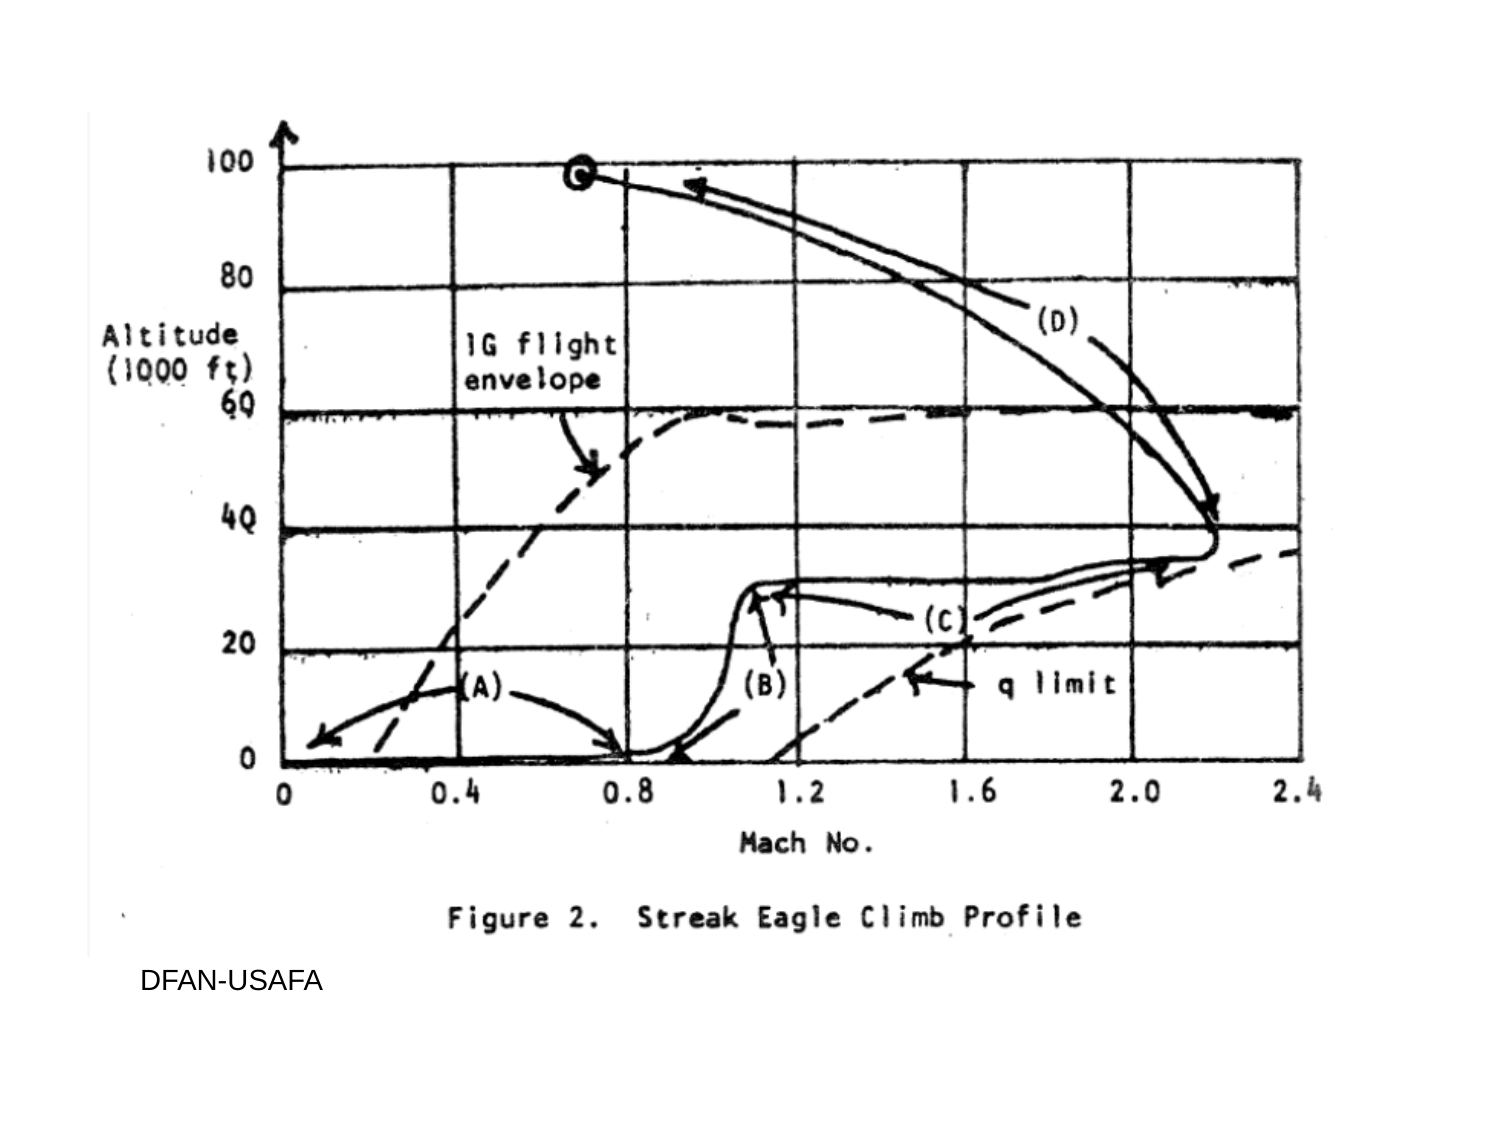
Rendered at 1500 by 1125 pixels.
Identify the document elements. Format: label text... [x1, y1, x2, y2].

picture [87, 0, 1333, 1125]
list DFAN-USAFA [125, 953, 282, 1054]
